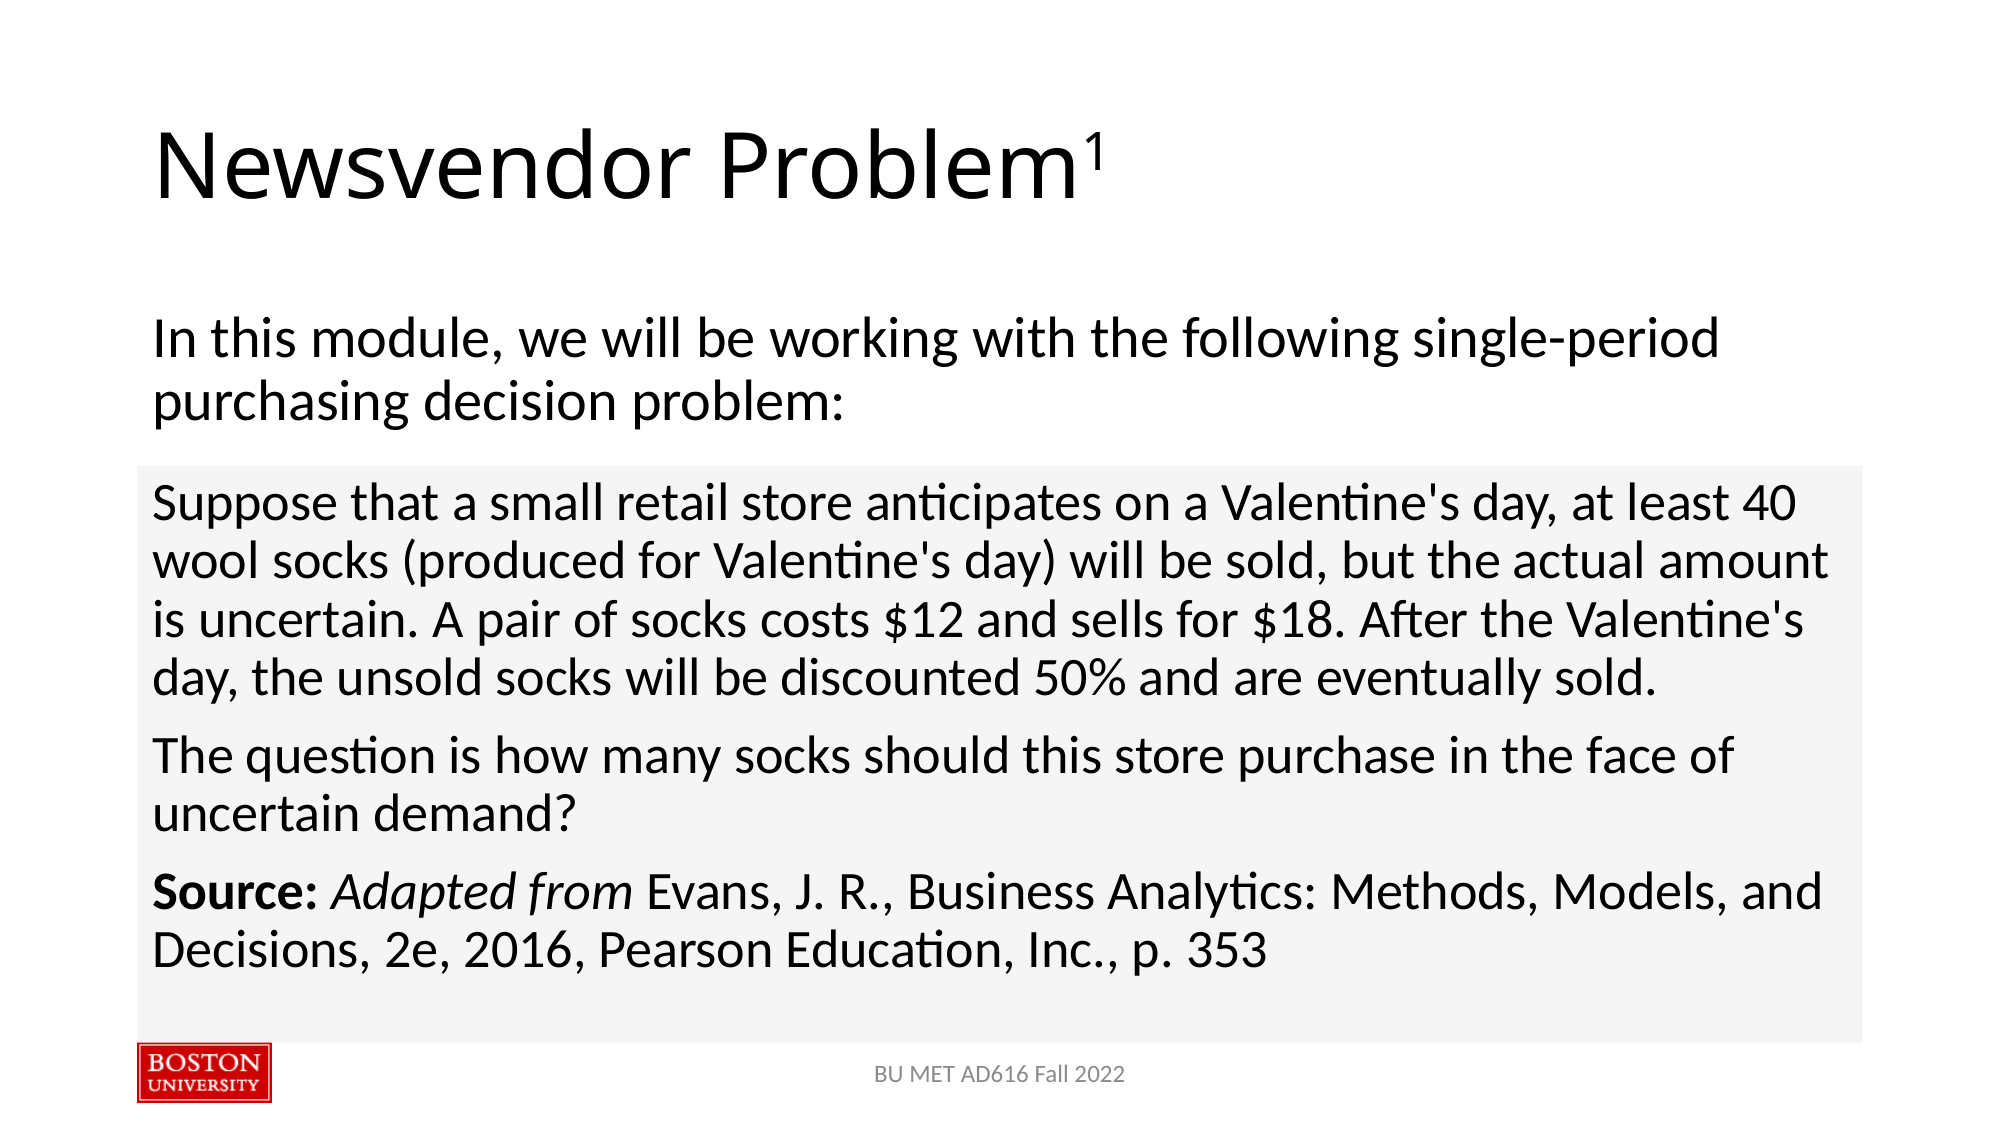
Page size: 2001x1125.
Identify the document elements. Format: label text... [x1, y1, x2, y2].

text_box Suppose that a small retail store anticipates on a Valentine's day, at least 40 wool socks (produced for Valentine's day) will be sold, but the actual amount is uncertain. A pair of socks costs $12 and sells for $18. After the Valentine's day, the unsold socks will be discounted 50% and are eventually sold. The question is how many socks should this store purchase in the face of uncertain demand? Source: Adapted from Evans, J. R., Business Analytics: Methods, Models, and Decisions, 2e, 2016, Pearson Education, Inc., p. 353 [137, 466, 1863, 1043]
title Newsvendor Problem1 [137, 59, 1863, 278]
list In this module, we will be working with the following single-period purchasing decision problem: [137, 299, 1863, 444]
picture [137, 1043, 272, 1103]
footer BU MET AD616 Fall 2022 [662, 1043, 1338, 1103]
